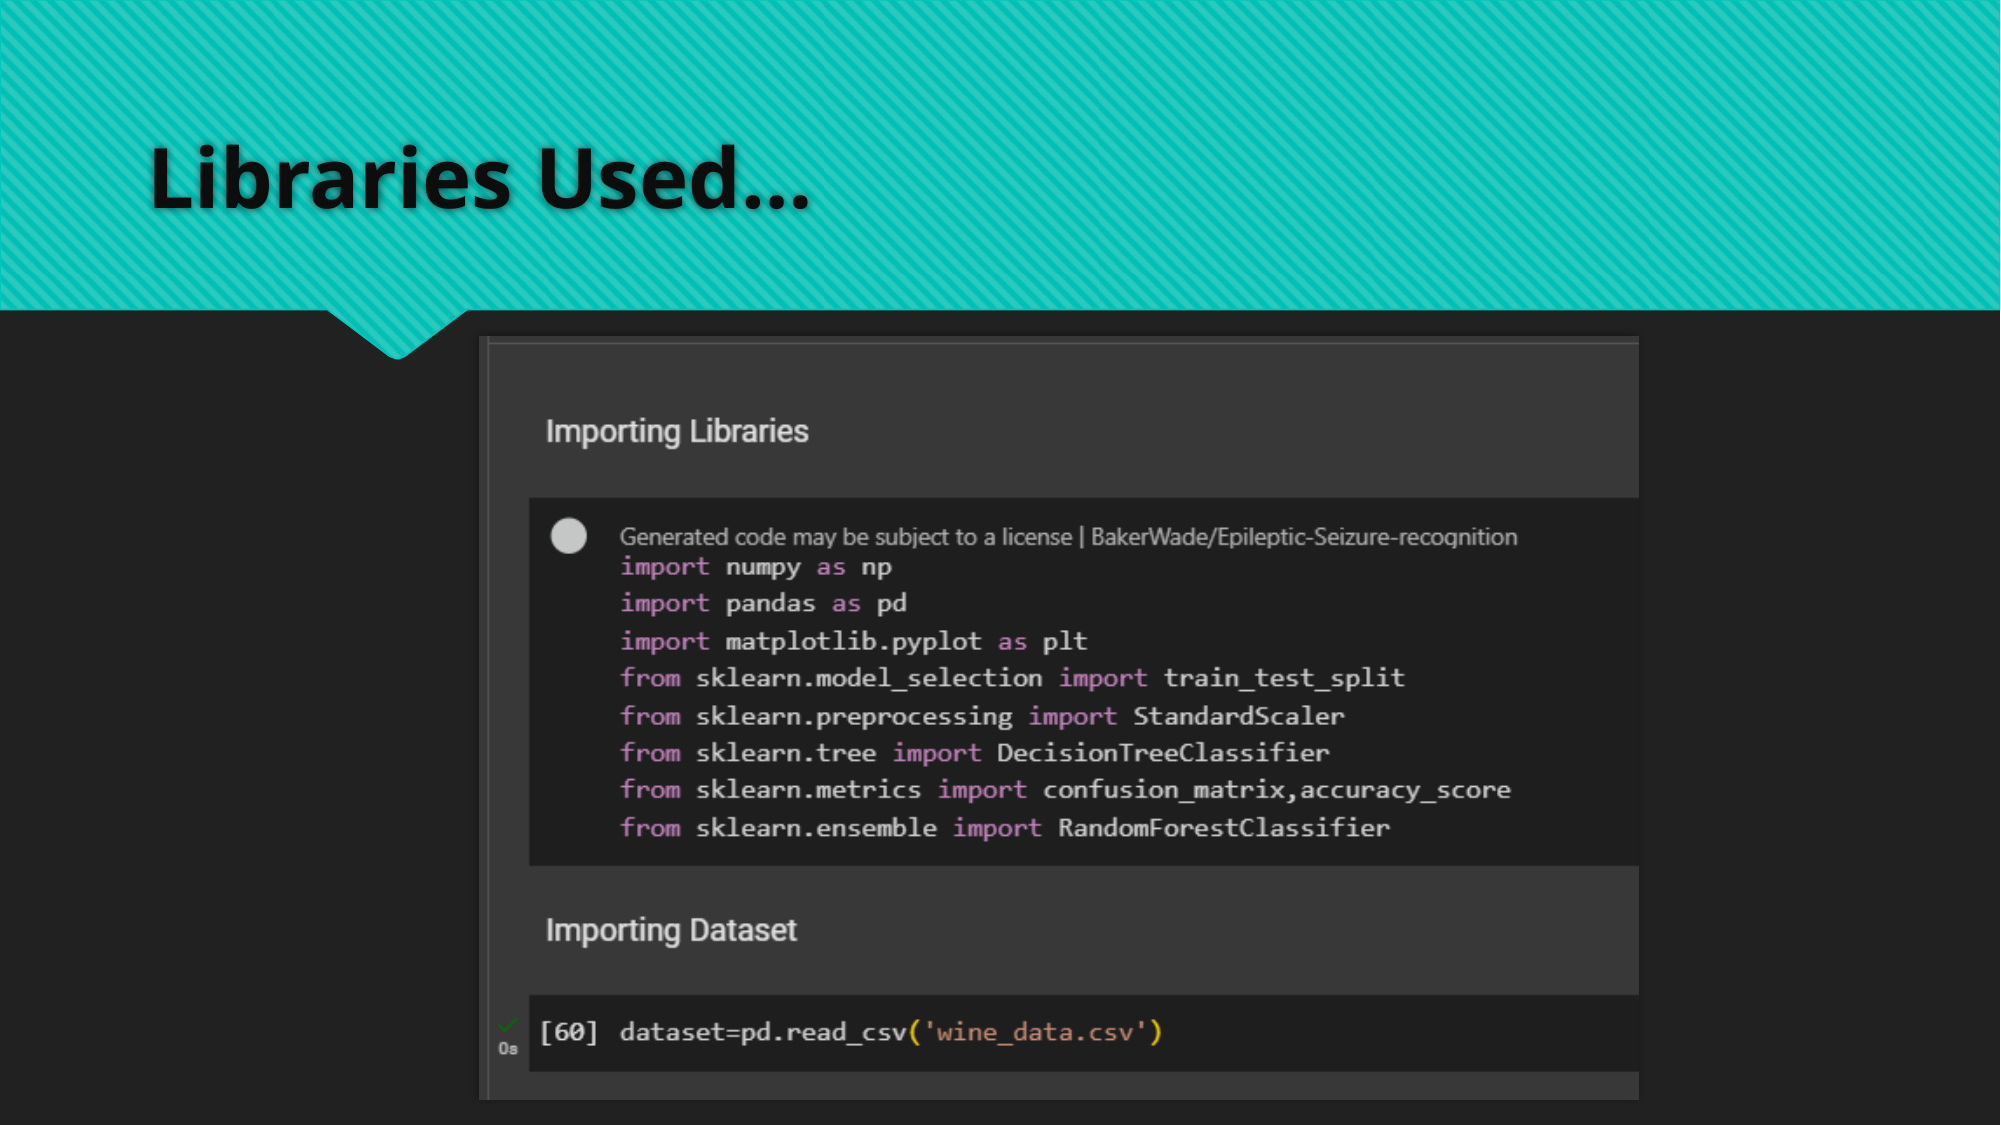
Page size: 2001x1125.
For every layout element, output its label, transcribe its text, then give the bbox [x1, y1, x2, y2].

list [479, 336, 1639, 1100]
title Libraries Used… [132, 73, 1868, 233]
